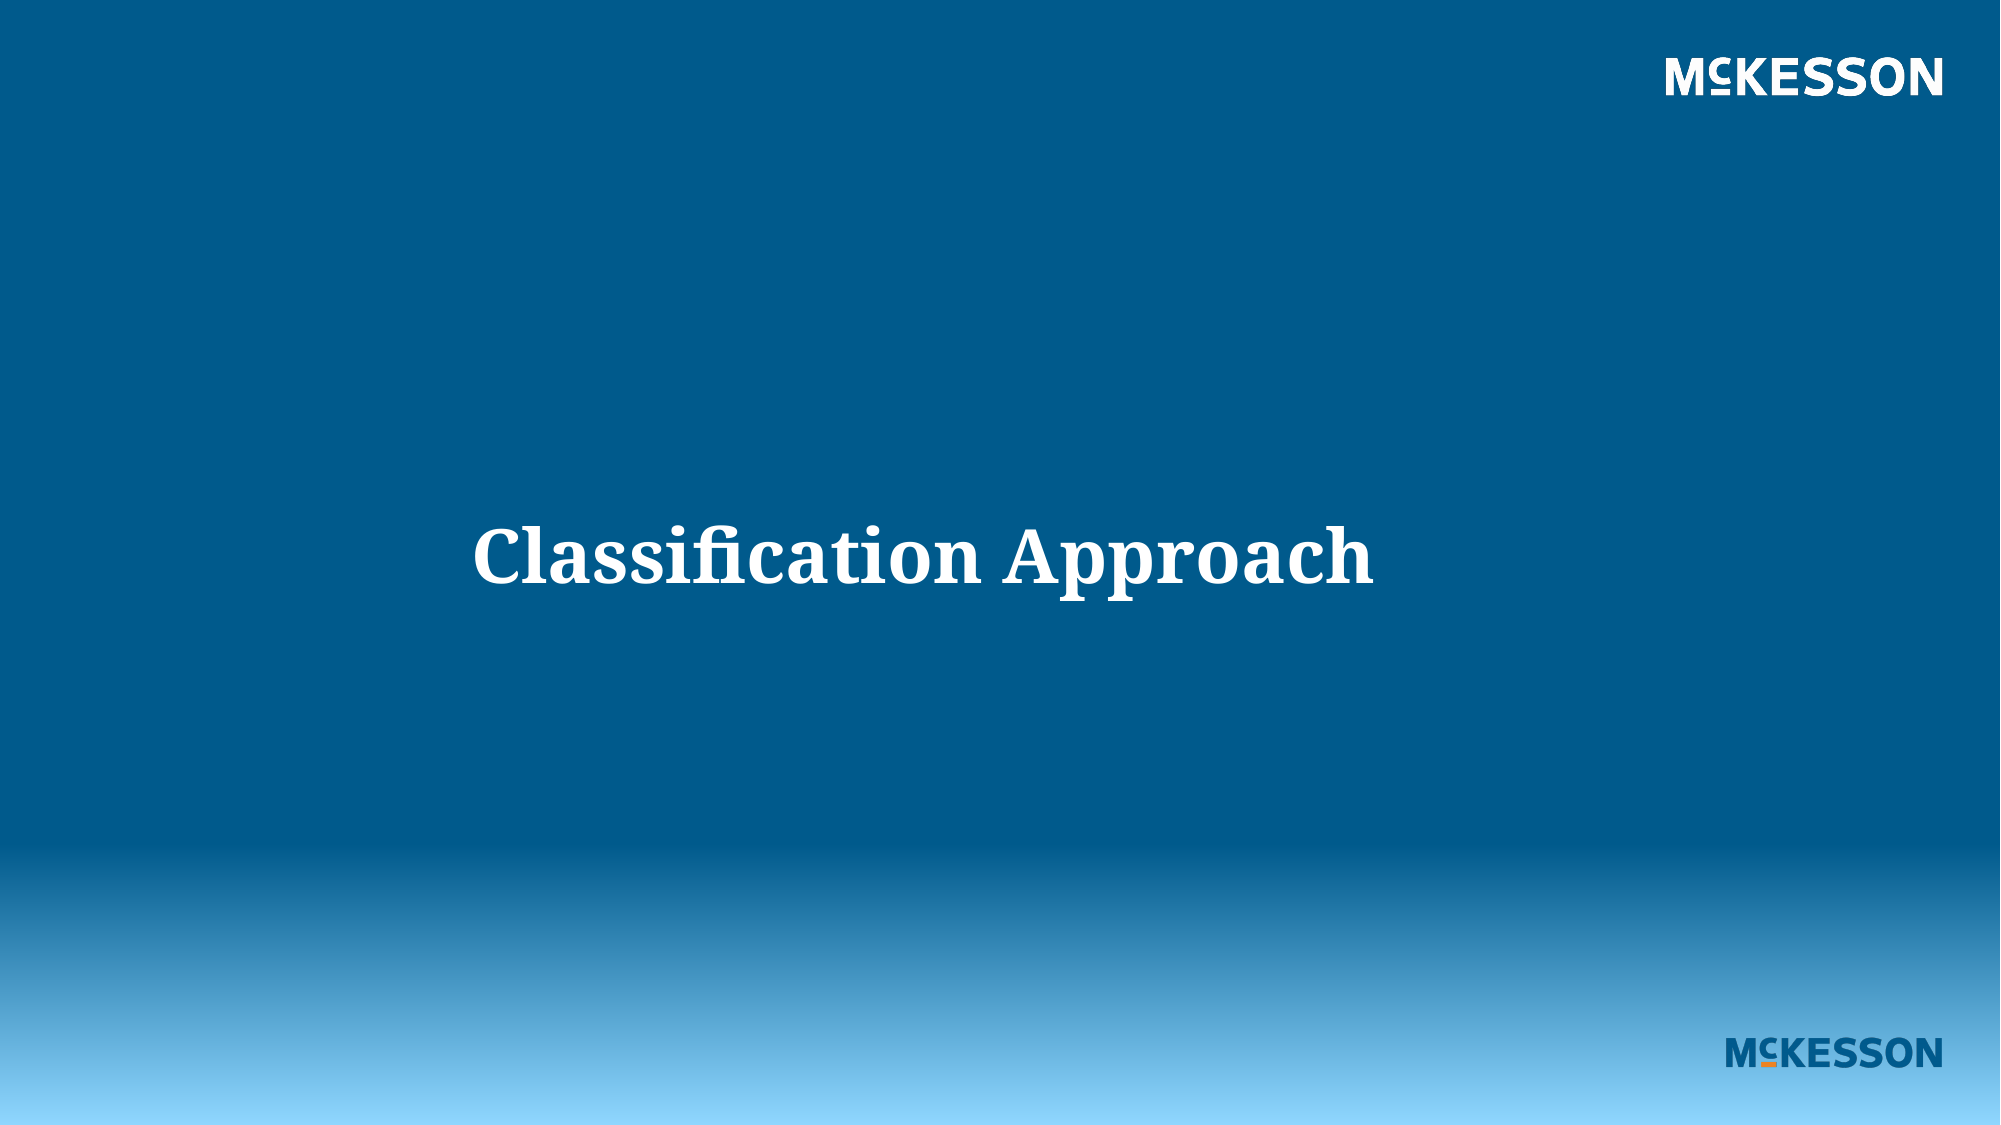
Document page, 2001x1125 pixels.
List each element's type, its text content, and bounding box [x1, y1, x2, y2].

picture [1719, 1034, 1949, 1071]
title Classification Approach [298, 508, 1550, 630]
picture [1665, 56, 1943, 97]
